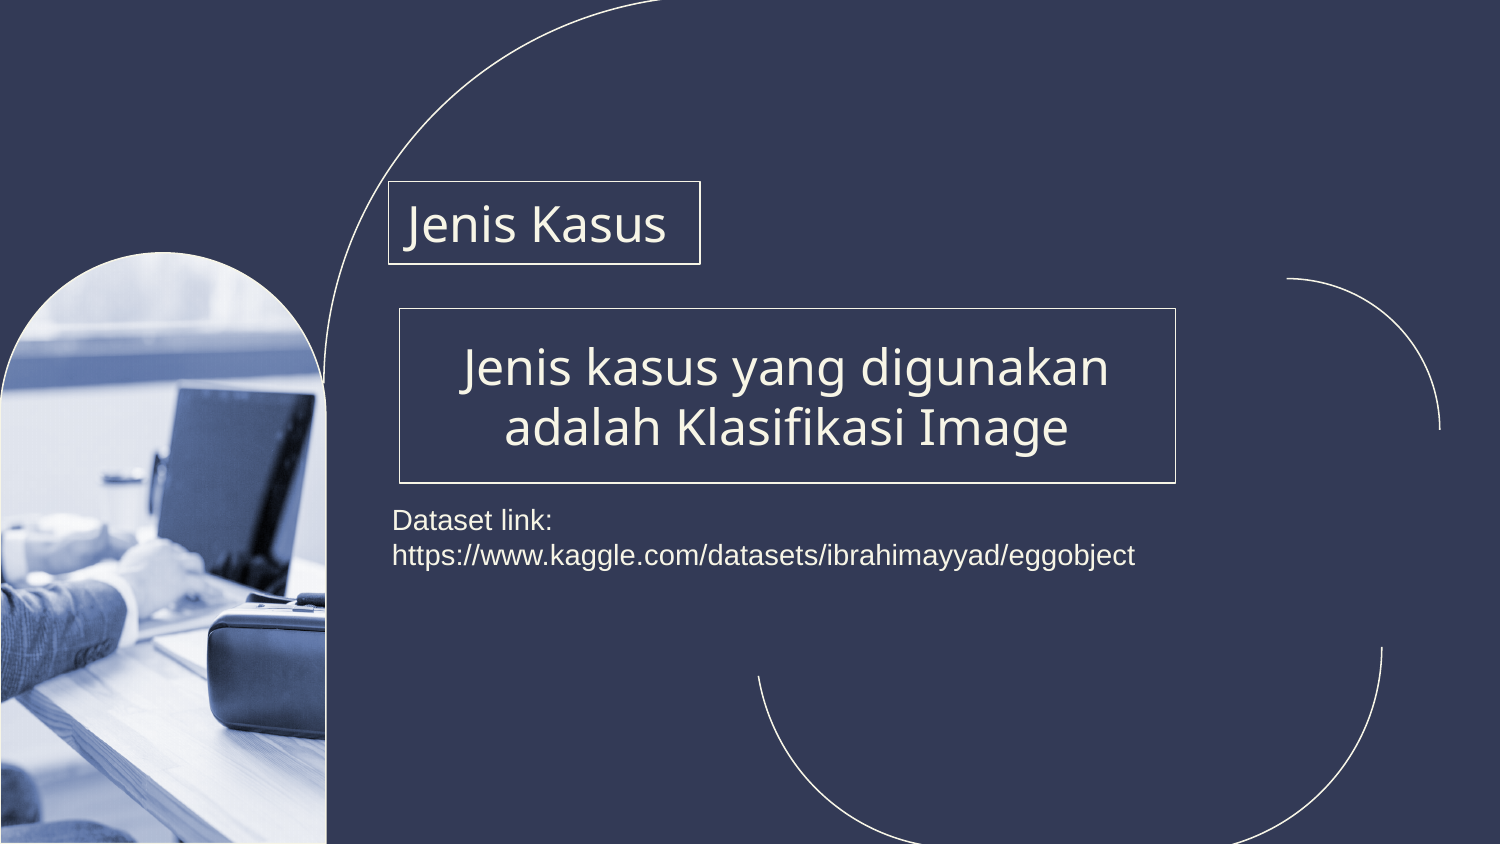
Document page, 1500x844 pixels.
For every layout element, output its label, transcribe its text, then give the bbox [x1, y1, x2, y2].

text_box Jenis Kasus [388, 181, 700, 264]
text_box Dataset link: https://www.kaggle.com/datasets/ibrahimayyad/eggobject [377, 493, 1234, 579]
picture [0, 252, 327, 844]
subtitle Jenis kasus yang digunakan adalah Klasifikasi Image [399, 308, 1176, 484]
